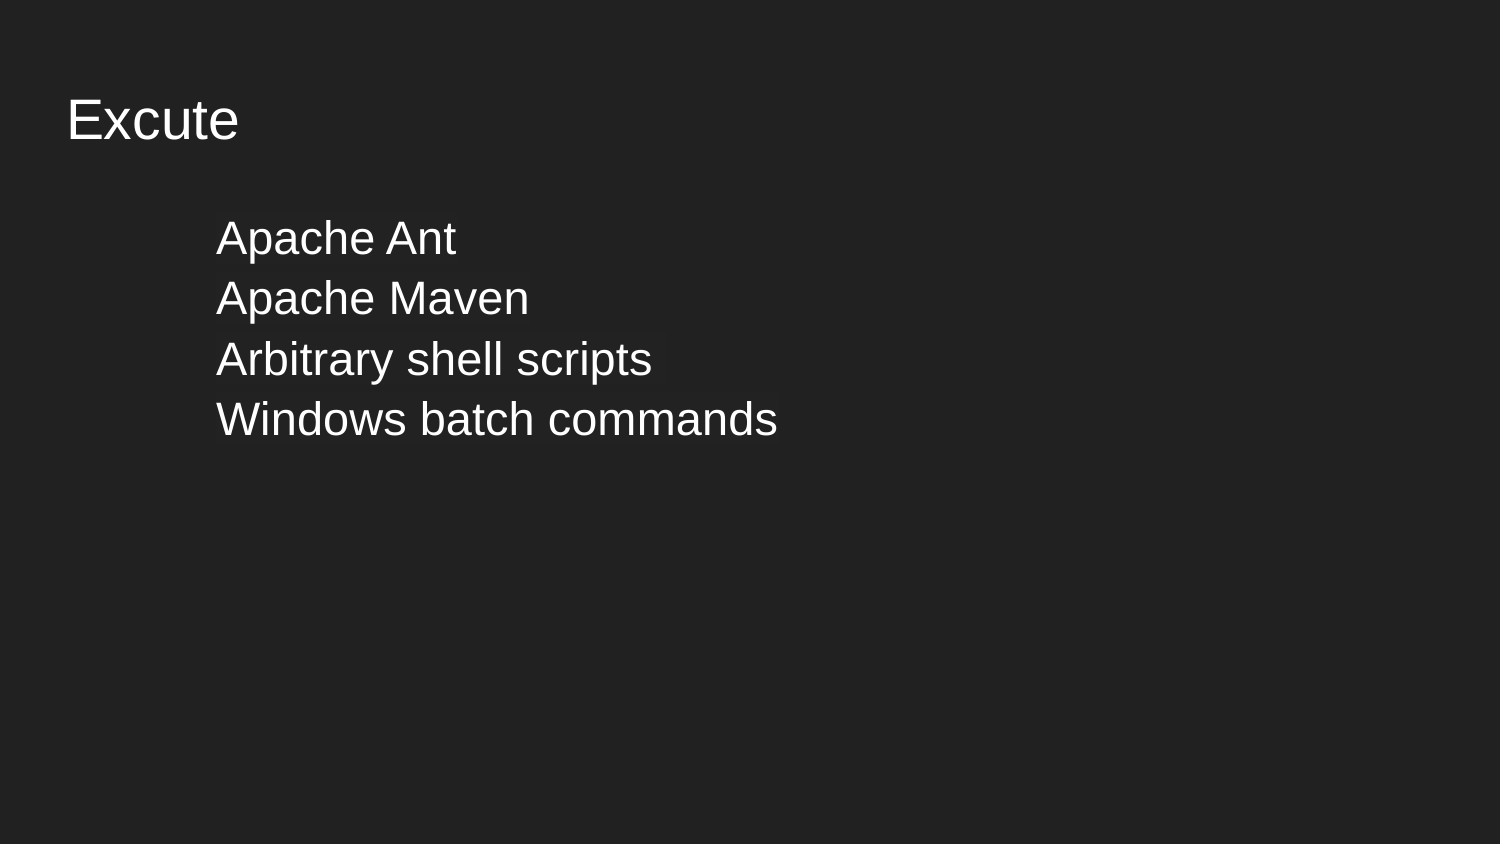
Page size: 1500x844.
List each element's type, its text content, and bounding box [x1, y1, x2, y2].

list Apache Ant Apache Maven Arbitrary shell scripts Windows batch commands [51, 189, 1449, 750]
title Excute [51, 72, 1449, 167]
